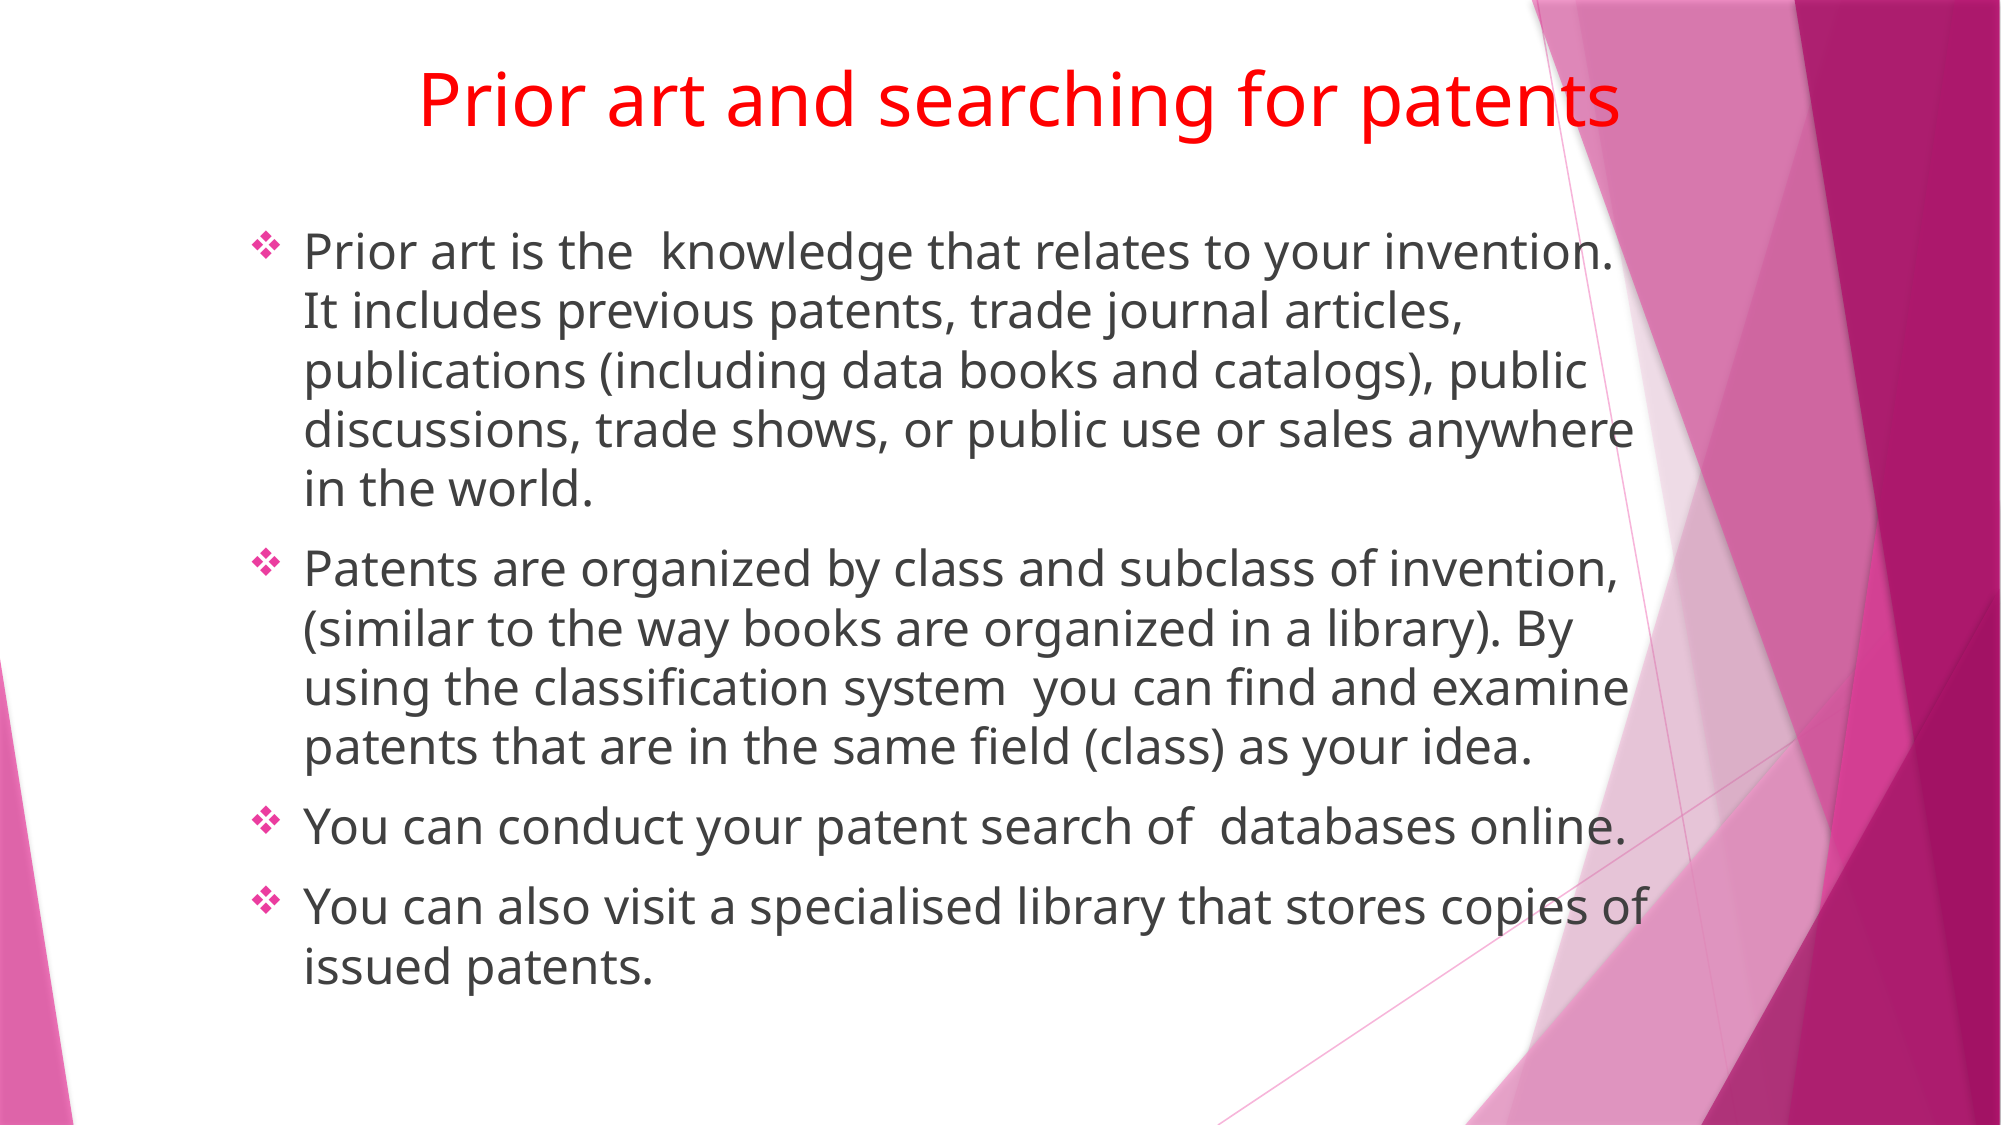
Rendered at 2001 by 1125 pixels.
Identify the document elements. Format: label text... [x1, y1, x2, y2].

title Prior art and searching for patents [324, 45, 1675, 150]
list Prior art is the knowledge that relates to your invention. It includes previous patents, trade journal articles, publications (including data books and catalogs), public discussions, trade shows, or public use or sales anywhere in the world. Patents are organized by class and subclass of invention, (similar to the way books are organized in a library). By using the classification system you can find and examine patents that are in the same field (class) as your idea. You can conduct your patent search of databases online. You can also visit a specialised library that stores copies of issued patents. [233, 212, 1675, 1005]
